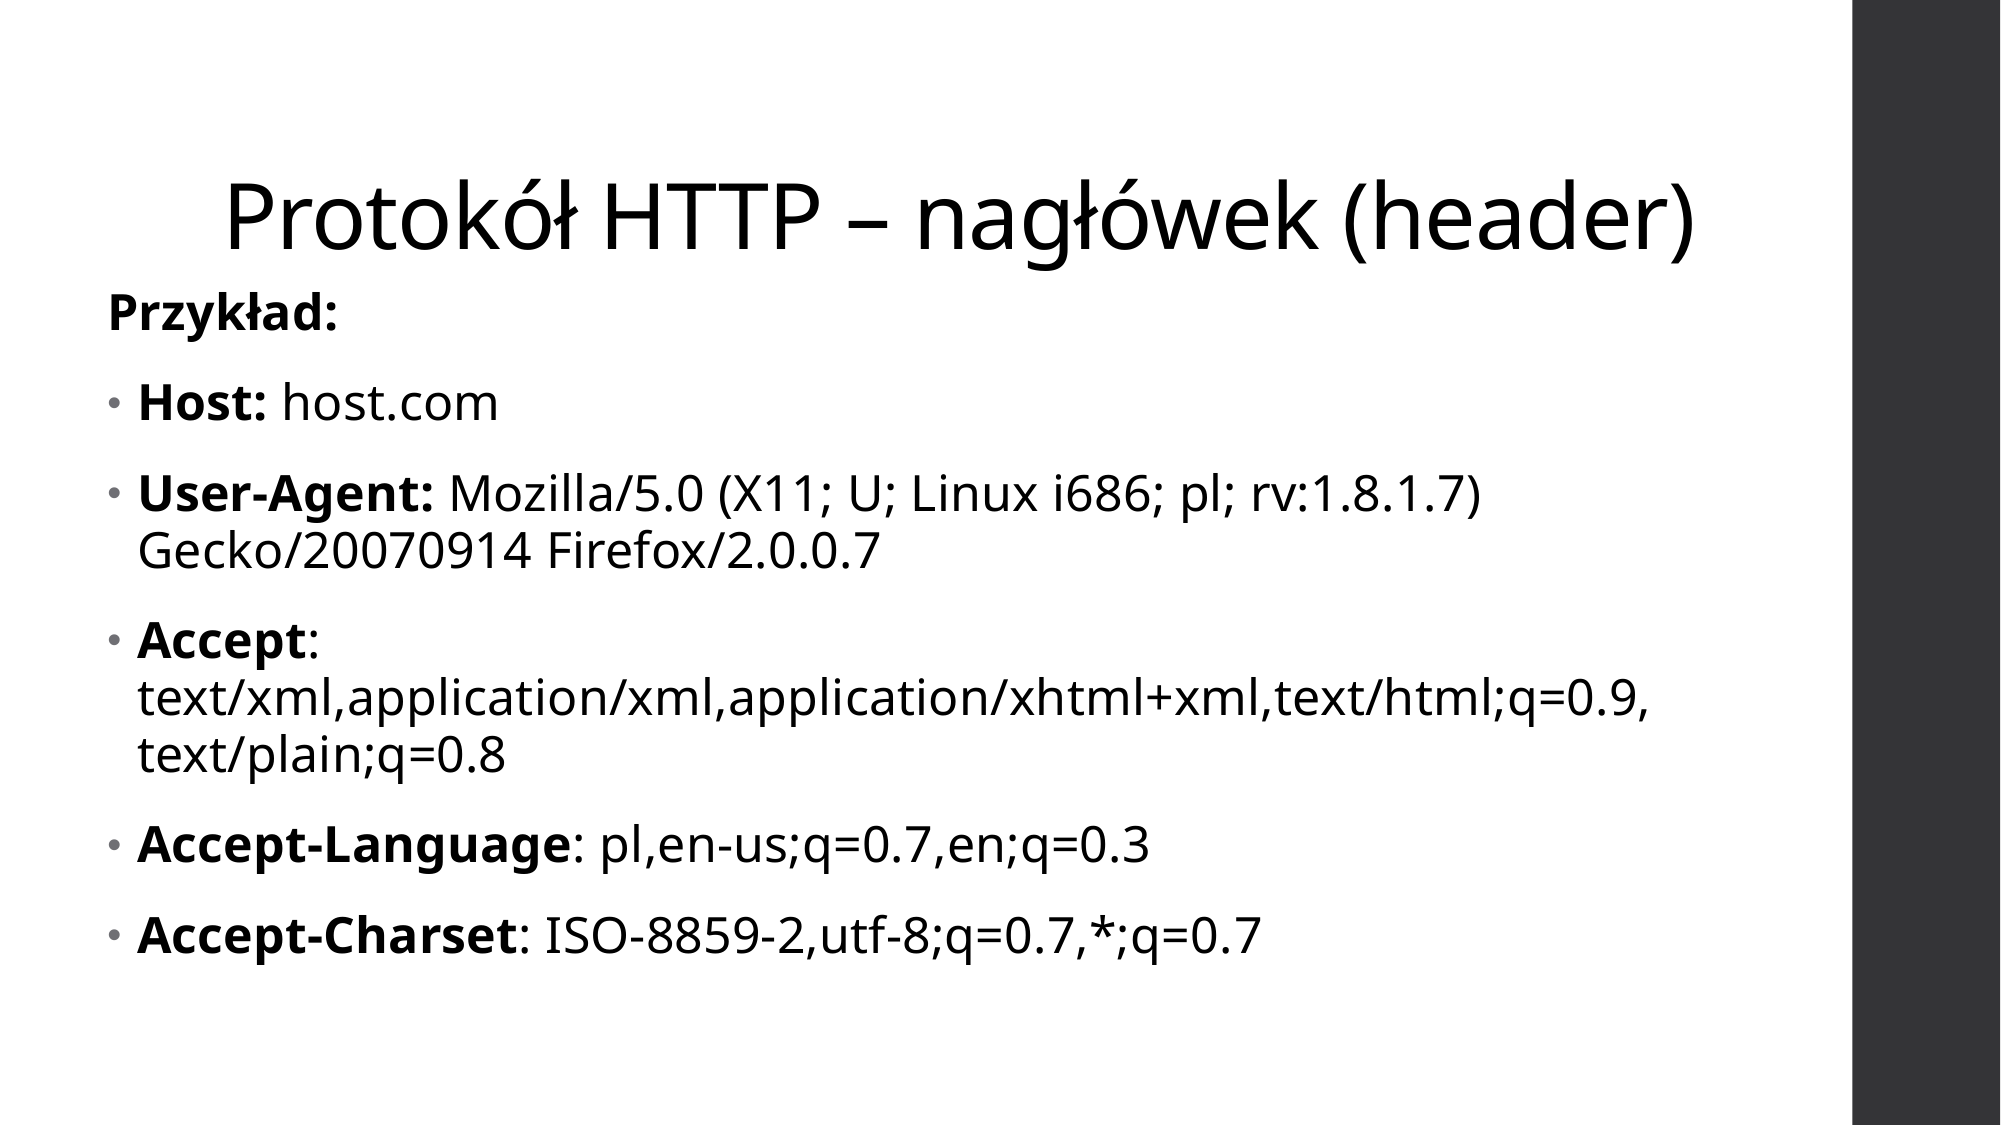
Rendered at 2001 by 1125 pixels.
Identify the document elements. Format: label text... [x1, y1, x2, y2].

list Przykład: Host: host.com User-Agent: Mozilla/5.0 (X11; U; Linux i686; pl; rv:1.8.1.7) Gecko/20070914 Firefox/2.0.0.7 Accept: text/xml,application/xml,application/xhtml+xml,text/html;q=0.9,text/plain;q=0.8 Accept-Language: pl,en-us;q=0.7,en;q=0.3 Accept-Charset: ISO-8859-2,utf-8;q=0.7,*;q=0.7 [92, 277, 1673, 914]
title Protokół HTTP – nagłówek (header) [206, 60, 1797, 278]
